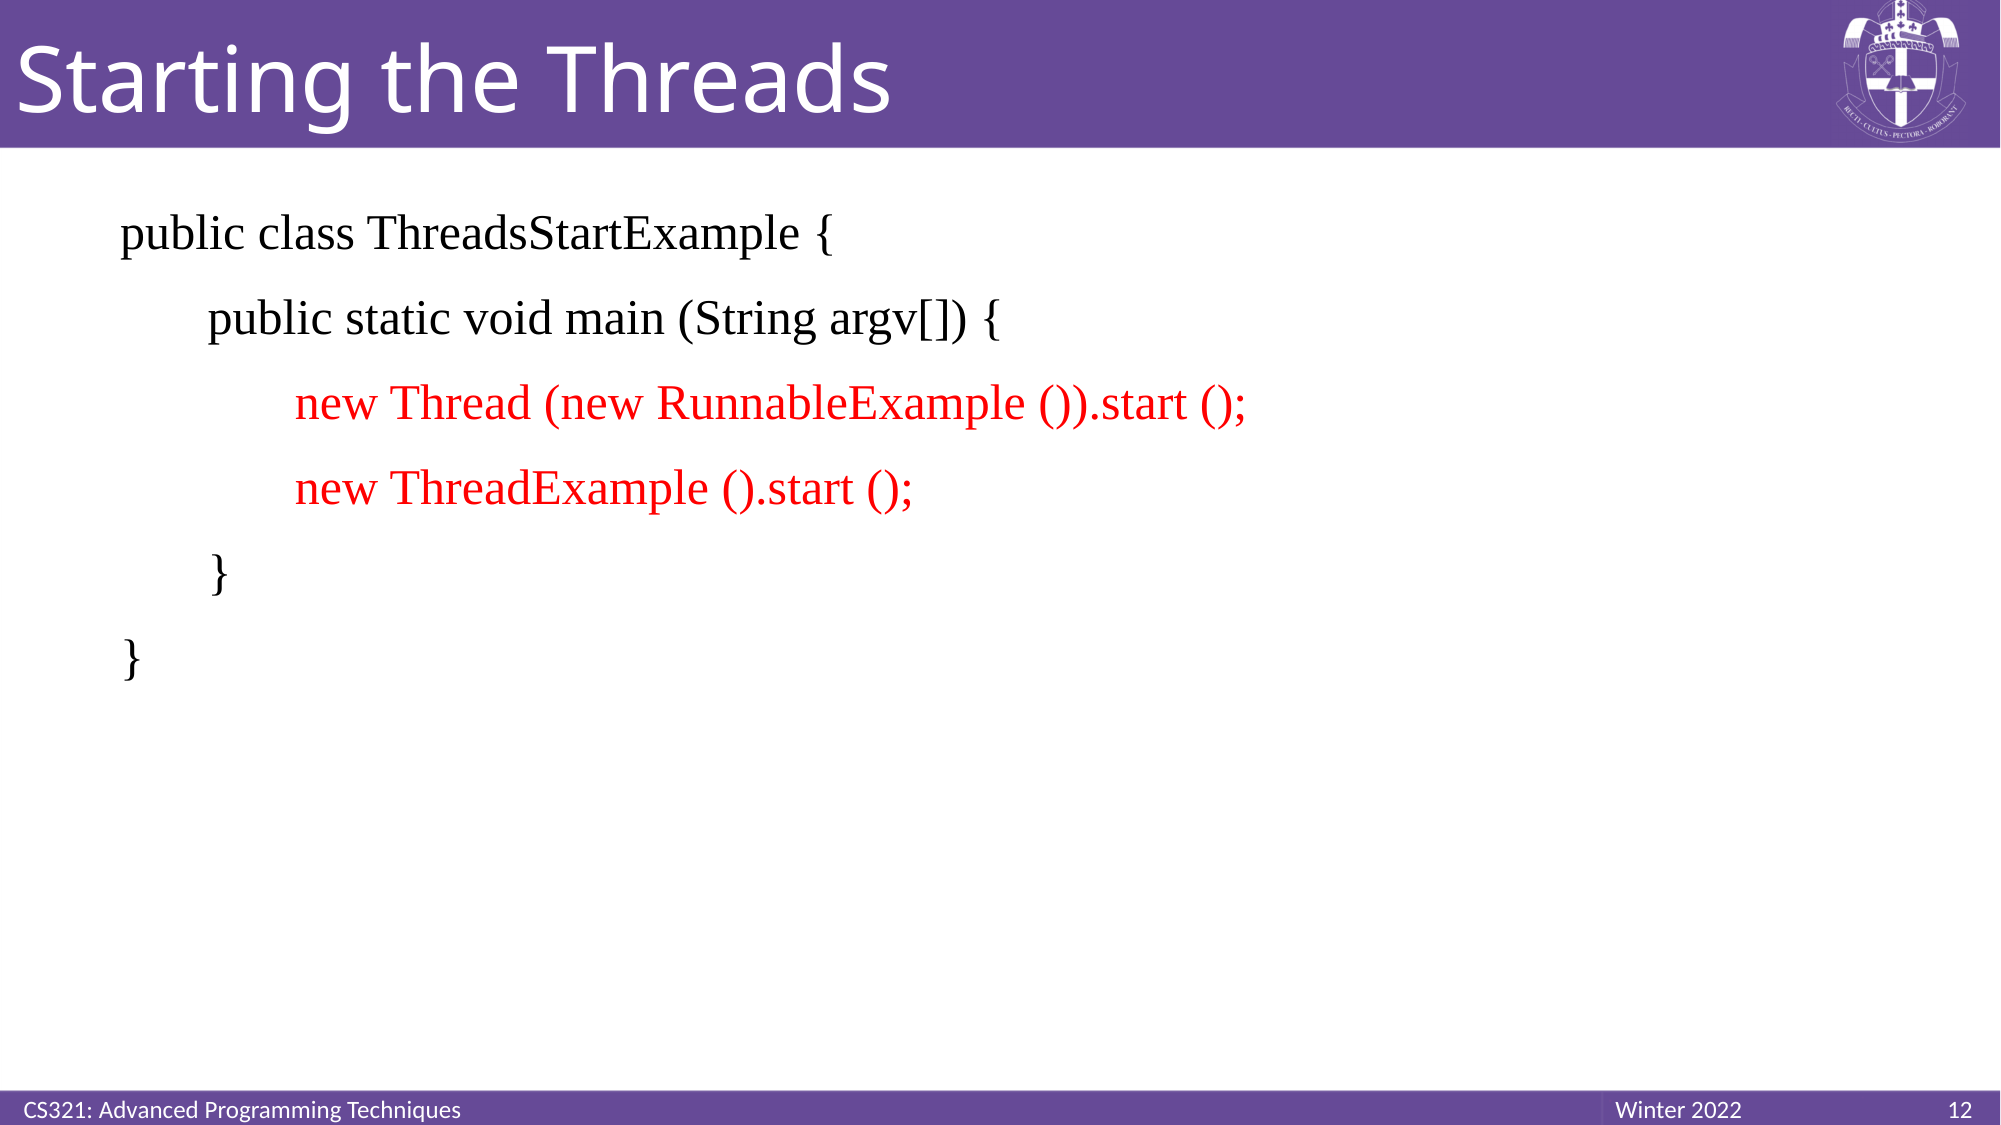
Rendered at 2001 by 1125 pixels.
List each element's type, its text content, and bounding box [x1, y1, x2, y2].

footer CS321: Advanced Programming Techniques [8, 1078, 499, 1125]
title Starting the Threads [0, 0, 1725, 192]
list public class ThreadsStartExample { public static void main (String argv[]) { new Thread (new RunnableExample ()).start (); new ThreadExample ().start (); } } [105, 191, 1831, 906]
slide_number Winter 2022 [1600, 1078, 1862, 1125]
picture [0, 0, 2001, 1125]
slide_number 12 [1862, 1078, 1994, 1125]
